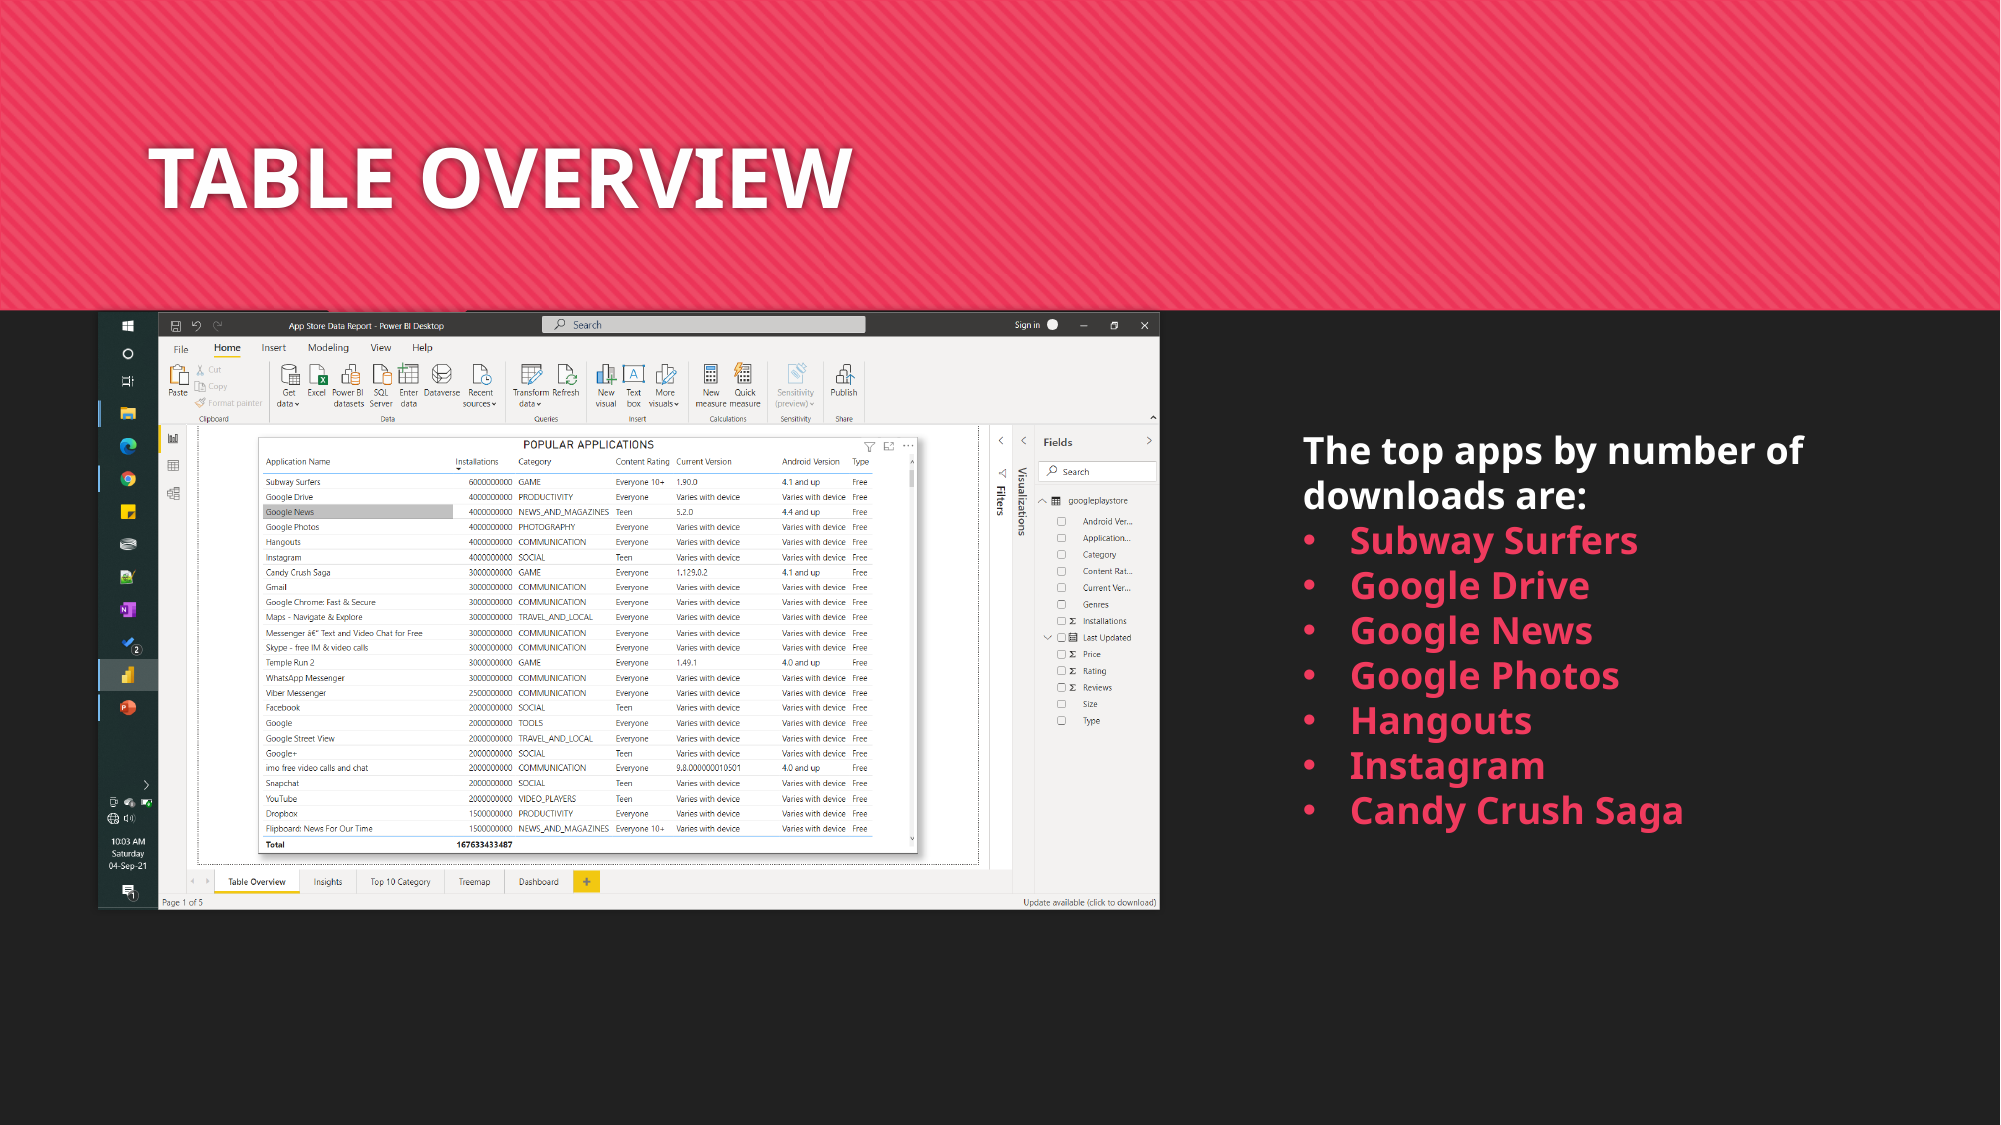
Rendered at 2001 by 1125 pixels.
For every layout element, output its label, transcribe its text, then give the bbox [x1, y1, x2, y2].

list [98, 312, 1160, 910]
text_box The top apps by number of downloads are: Subway Surfers Google Drive Google News Google Photos Hangouts Instagram Candy Crush Saga [1288, 419, 1915, 840]
title TABLE OVERVIEW [132, 73, 1868, 233]
